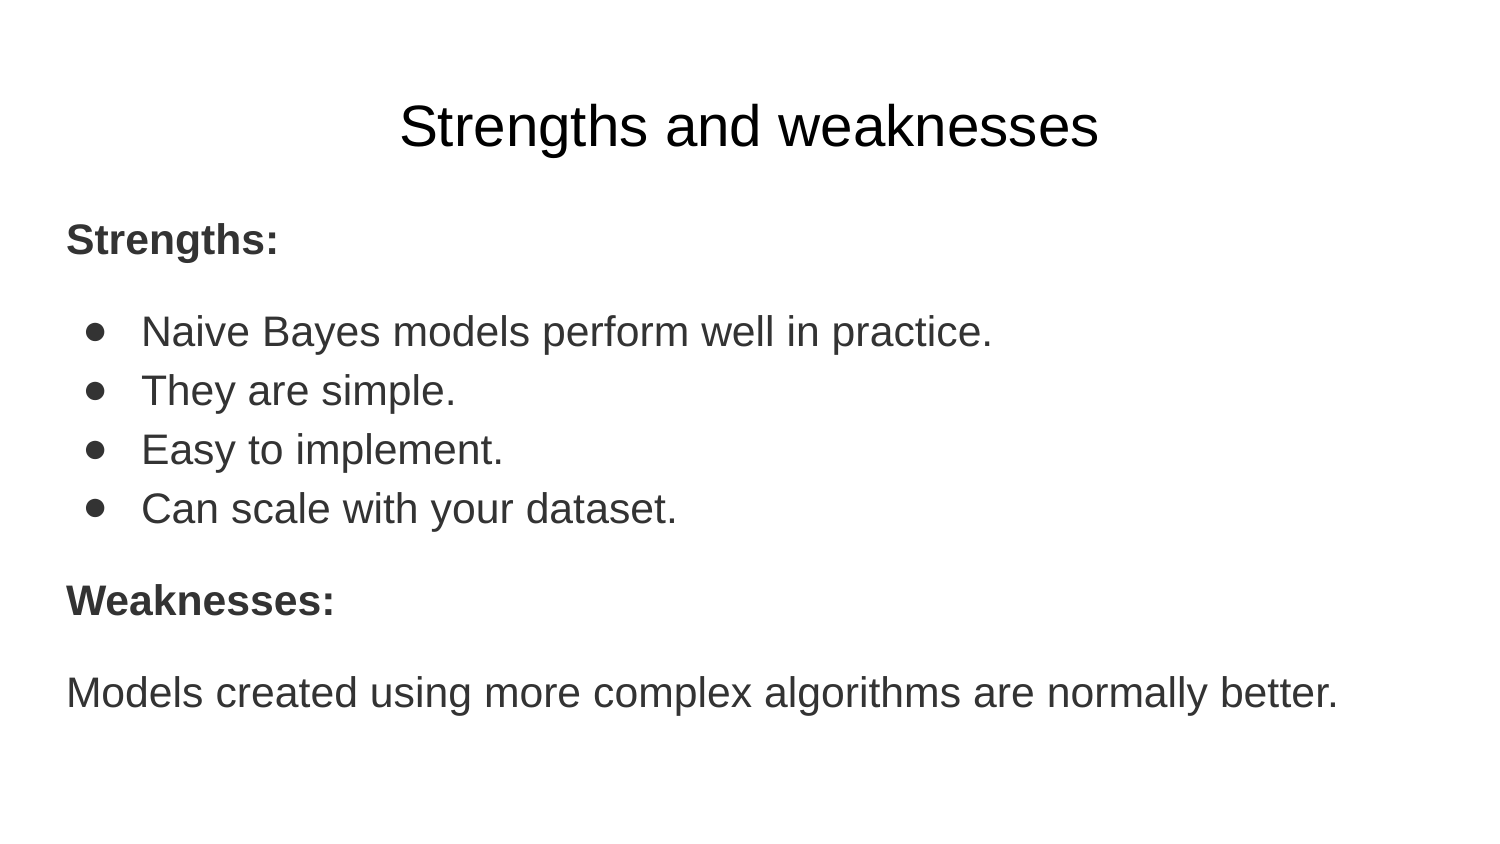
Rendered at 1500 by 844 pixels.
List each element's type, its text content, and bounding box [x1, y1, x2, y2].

list Strengths: Naive Bayes models perform well in practice. They are simple. Easy to implement. Can scale with your dataset. Weaknesses: Models created using more complex algorithms are normally better. [51, 189, 1449, 750]
title Strengths and weaknesses [51, 72, 1449, 167]
